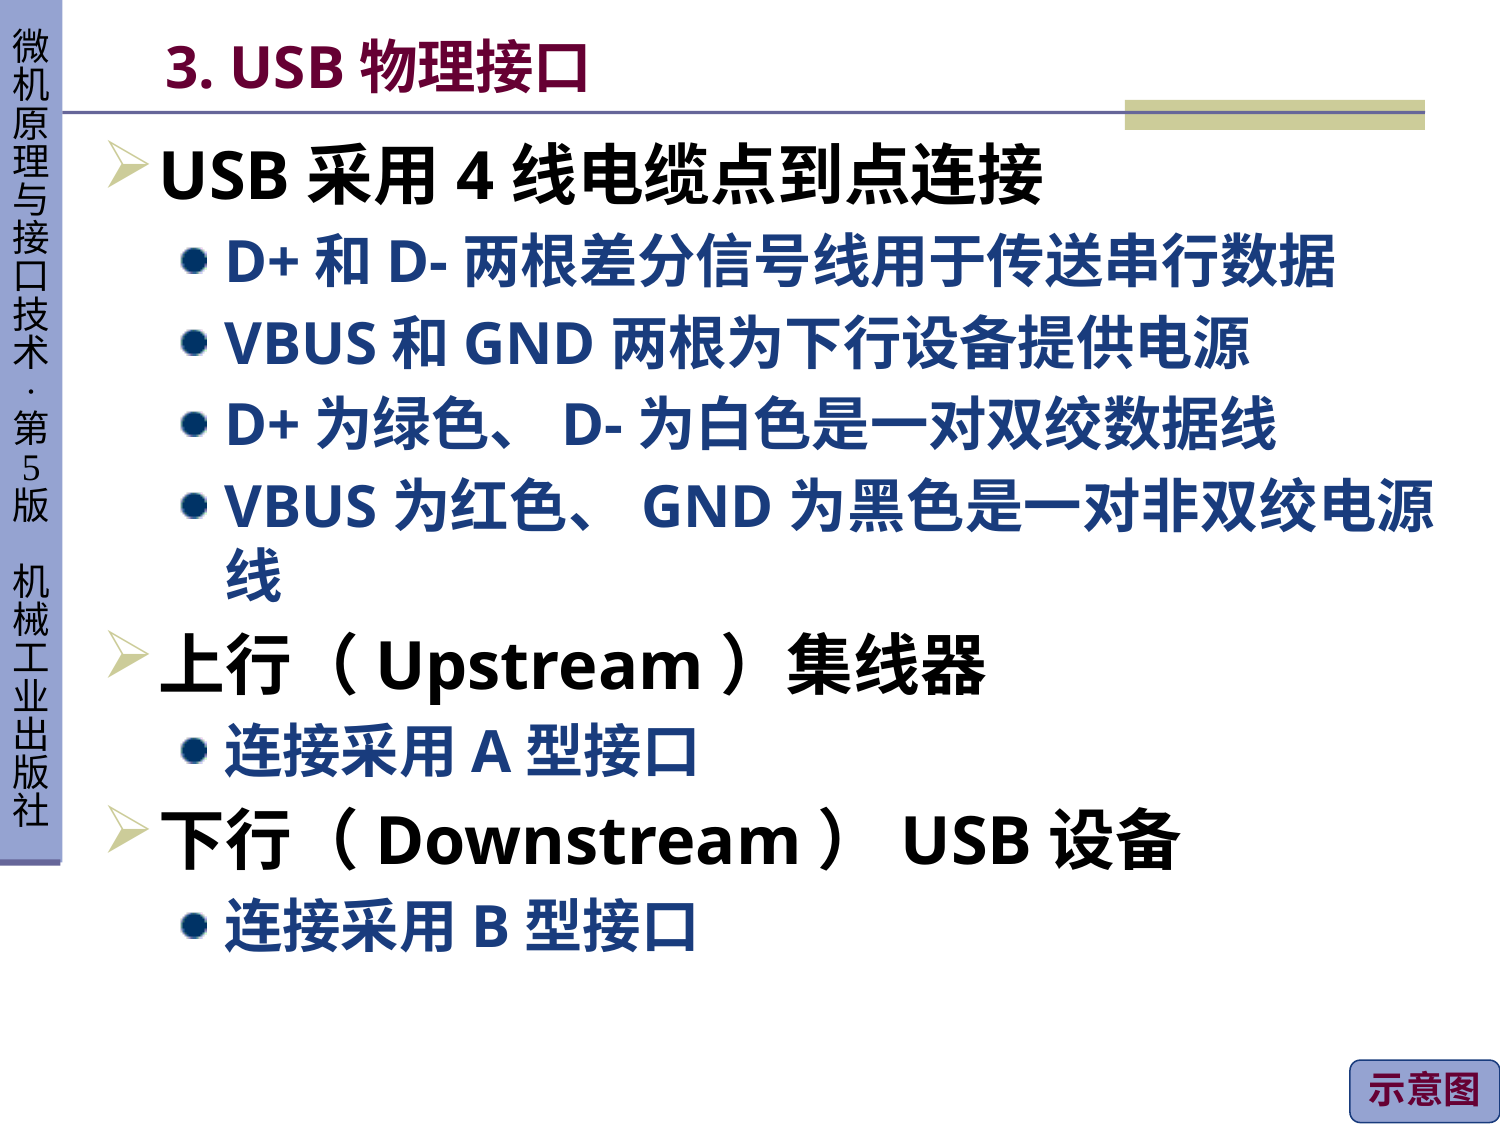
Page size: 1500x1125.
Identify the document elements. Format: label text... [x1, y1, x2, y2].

picture [177, 909, 207, 939]
text_box 示意图 [1349, 1060, 1500, 1123]
list USB采用4线电缆点到点连接 D+和D-两根差分信号线用于传送串行数据 VBUS和GND两根为下行设备提供电源 D+为绿色、D-为白色是一对双绞数据线 VBUS为红色、GND为黑色是一对非双绞电源线 上行（Upstream）集线器 连接采用A型接口 下行（Downstream）USB设备 连接采用B型接口 [87, 124, 1451, 1051]
picture [177, 244, 207, 274]
picture [177, 734, 207, 764]
picture [177, 489, 207, 519]
picture [177, 326, 207, 356]
picture [177, 408, 207, 437]
title 3. USB物理接口 [149, 24, 1426, 105]
